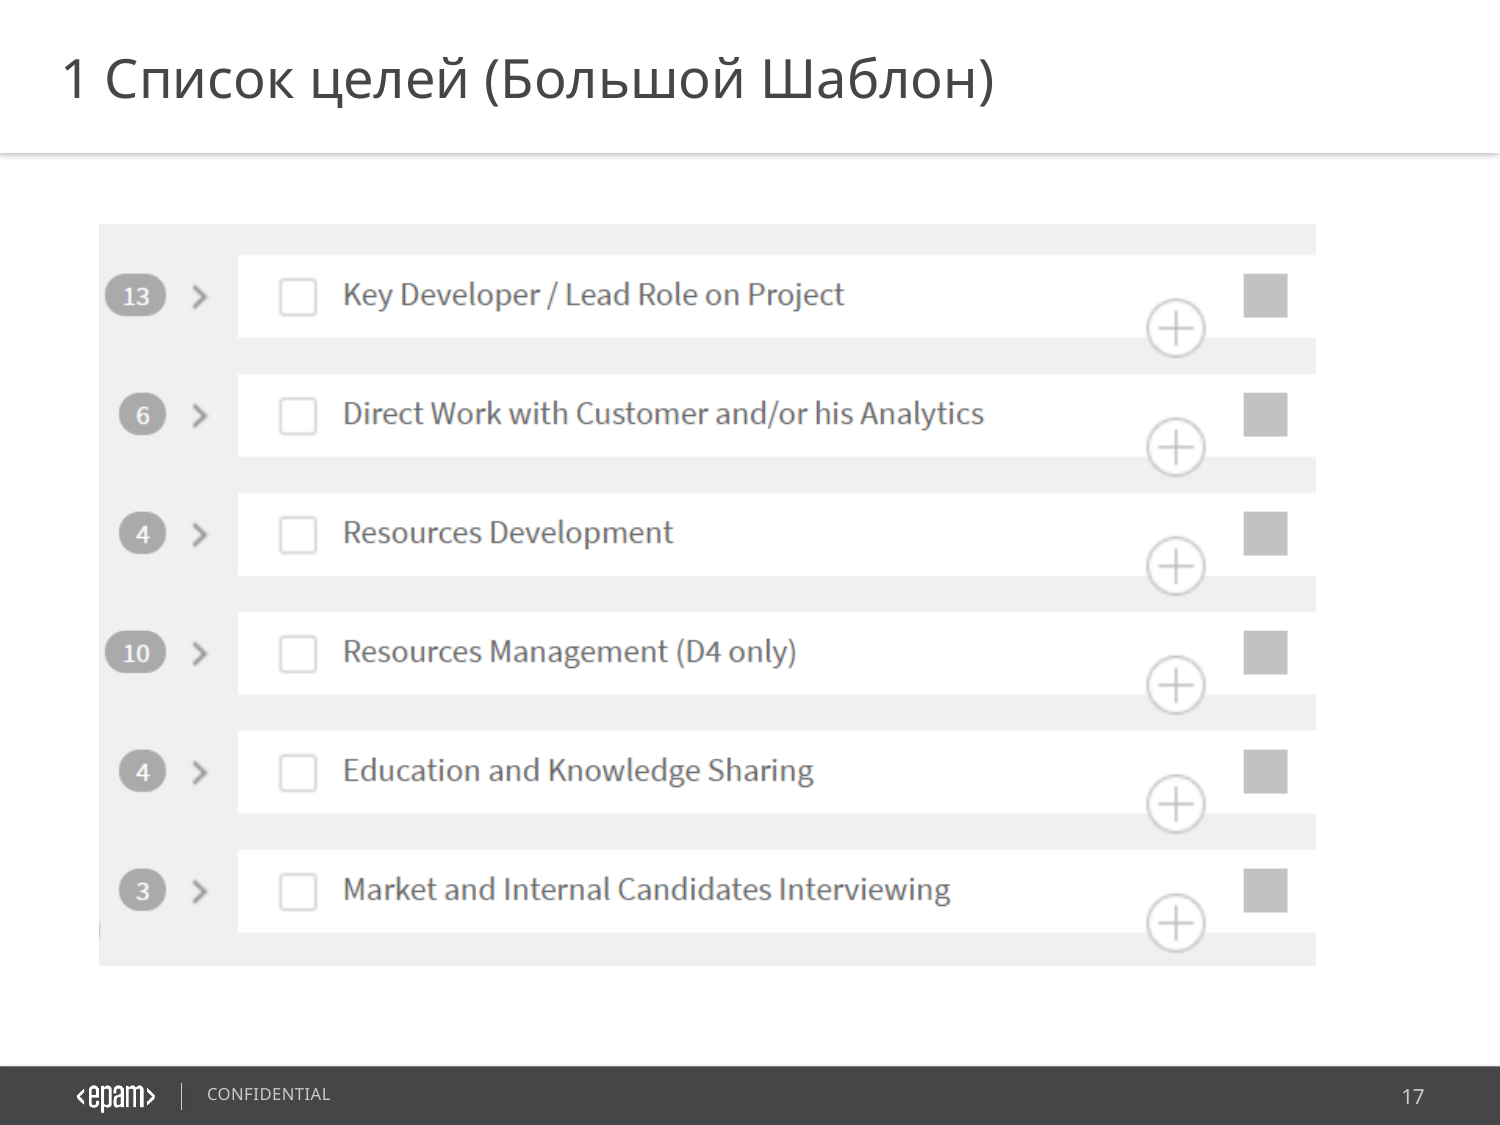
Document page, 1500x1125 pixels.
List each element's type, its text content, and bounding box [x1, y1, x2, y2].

picture [76, 1085, 155, 1113]
list 1 Список целей (Большой Шаблон) [0, 0, 1500, 153]
picture [99, 224, 1316, 966]
